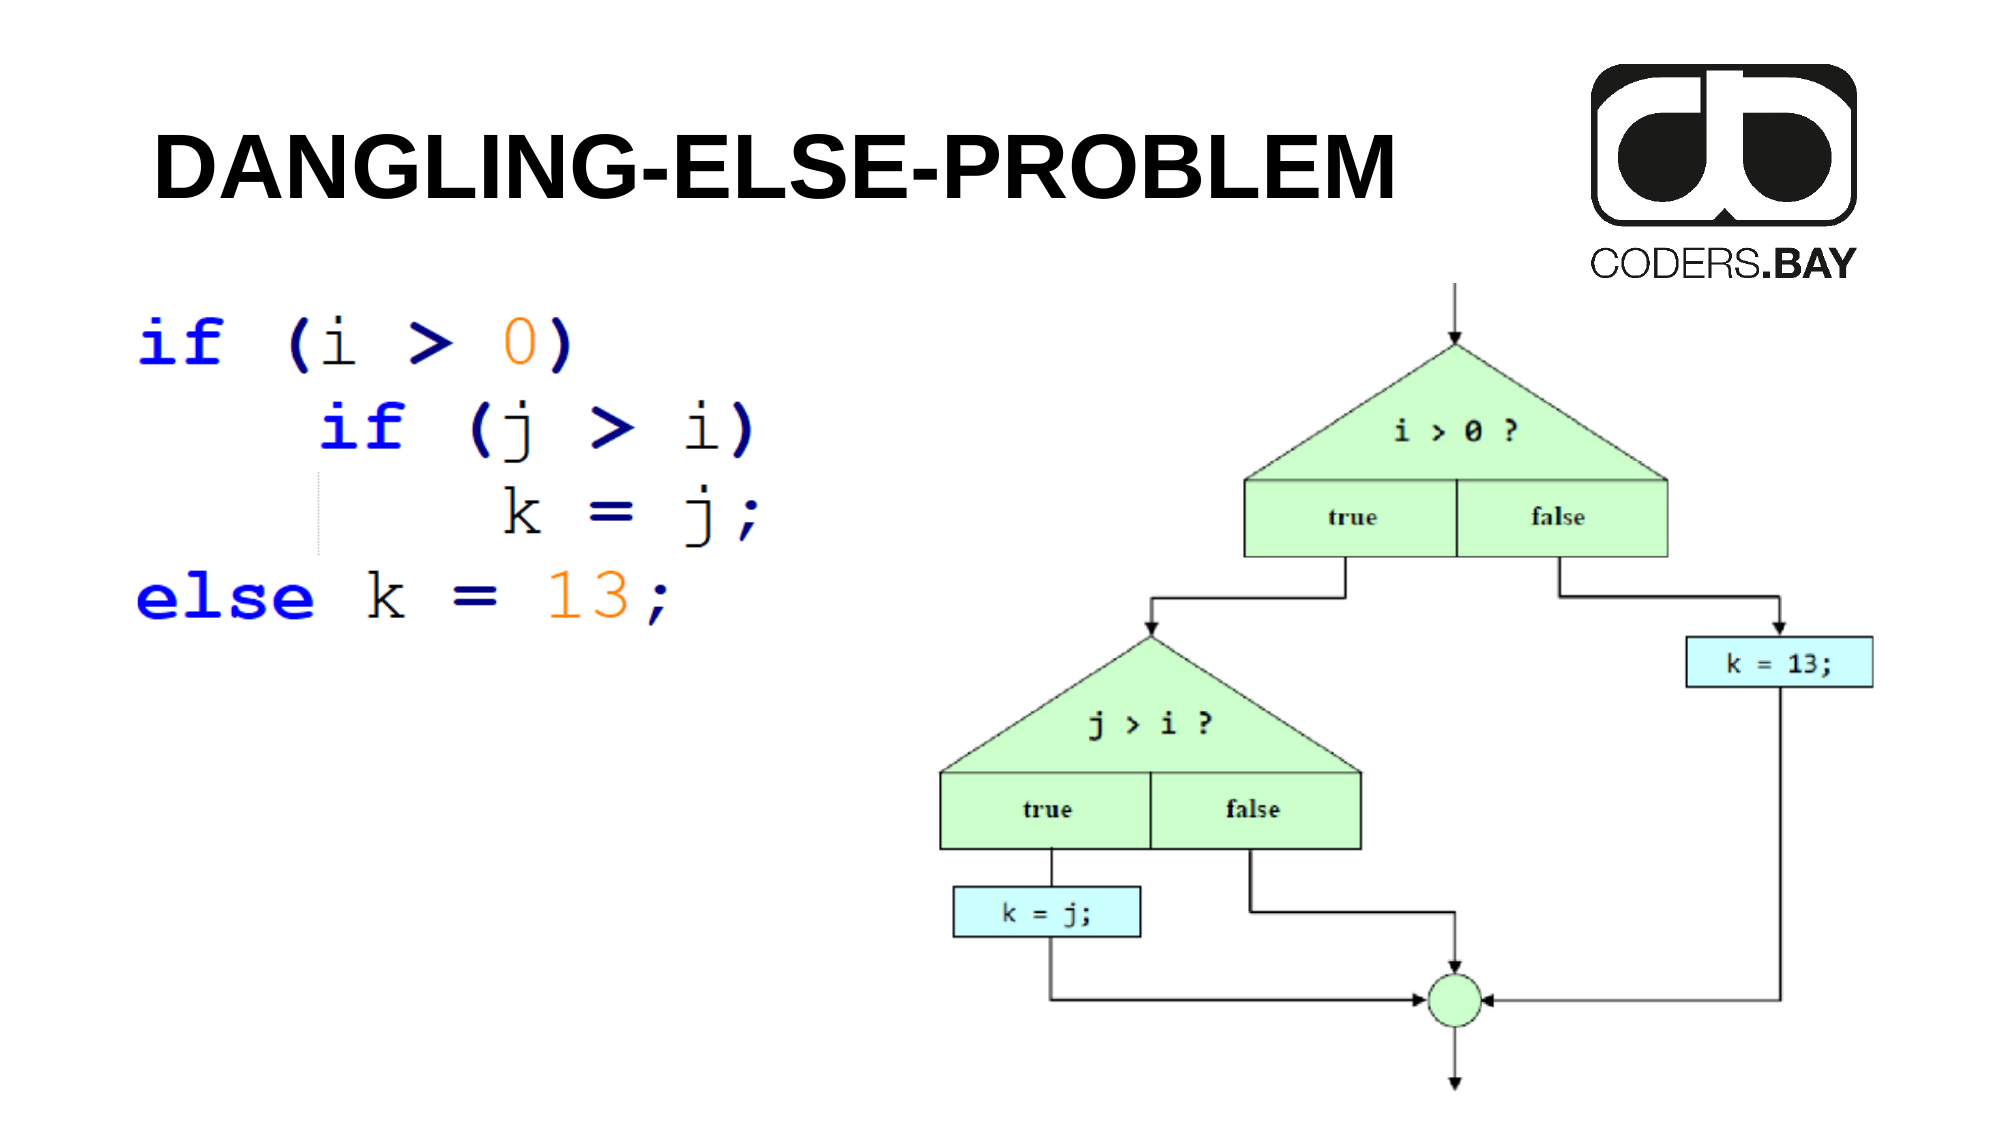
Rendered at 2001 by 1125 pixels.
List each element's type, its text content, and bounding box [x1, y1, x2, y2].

picture [1591, 64, 1857, 278]
picture [928, 283, 1885, 1094]
picture [137, 305, 825, 643]
title Dangling-else-problem [137, 59, 1574, 278]
